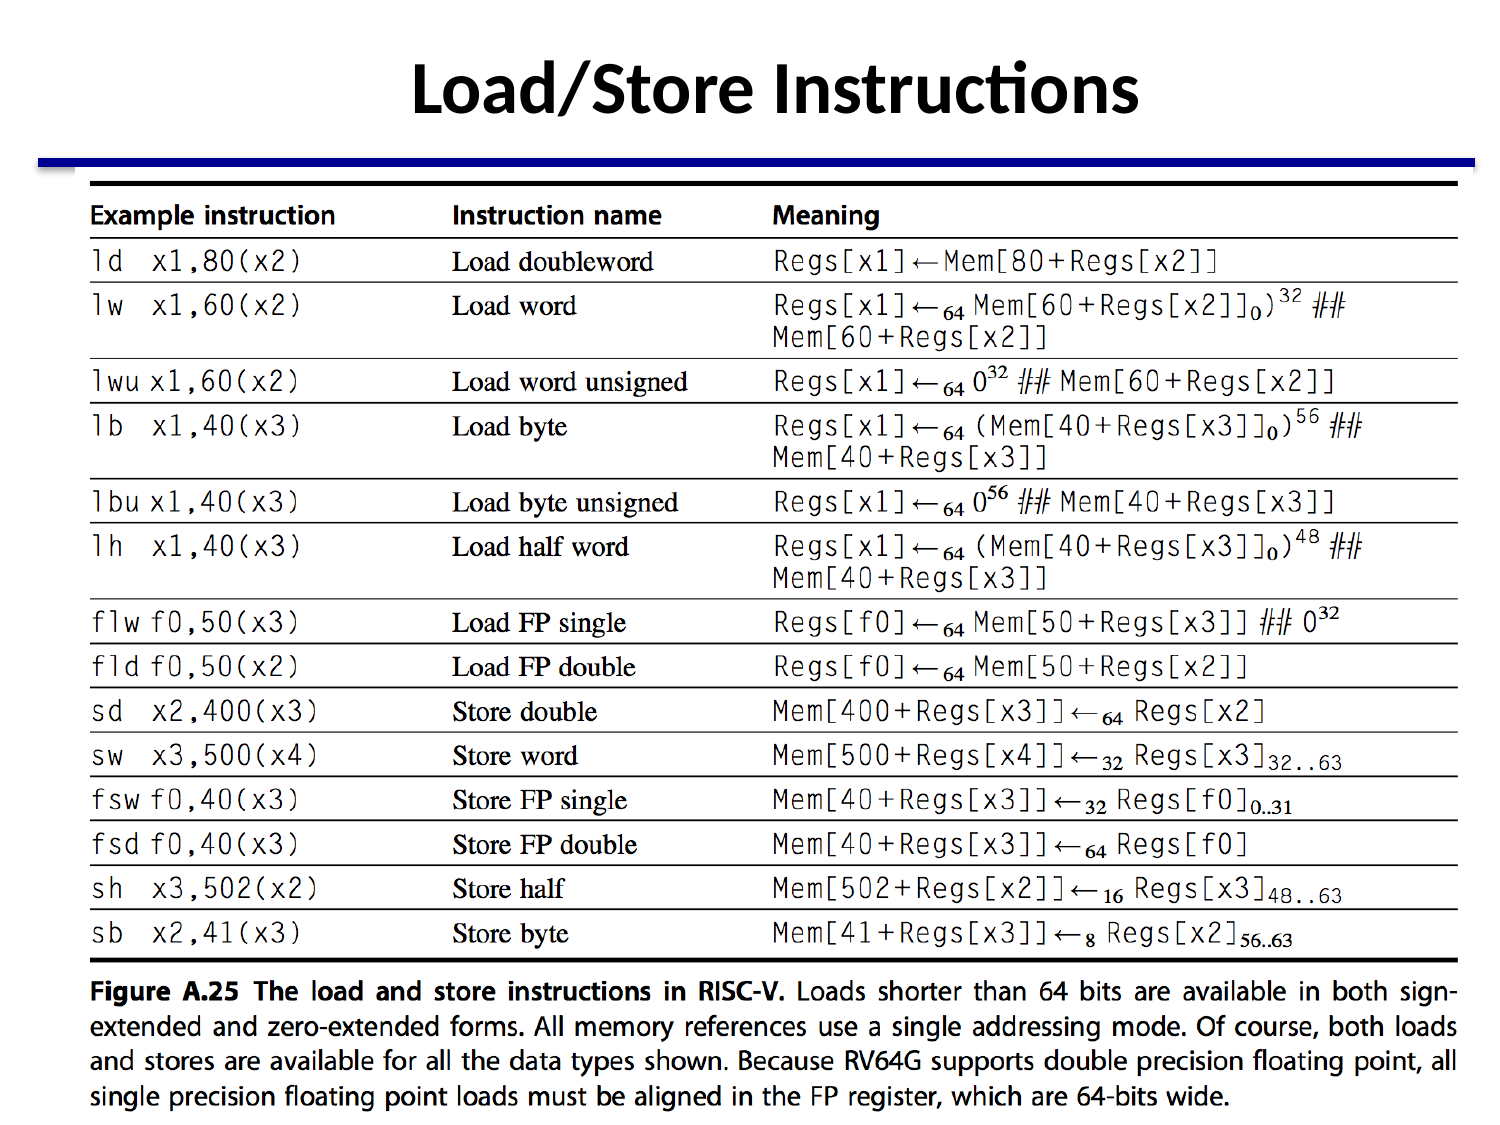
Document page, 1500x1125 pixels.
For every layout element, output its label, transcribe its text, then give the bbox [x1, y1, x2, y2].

title Load/Store Instructions [77, 24, 1475, 143]
picture [74, 166, 1474, 1125]
